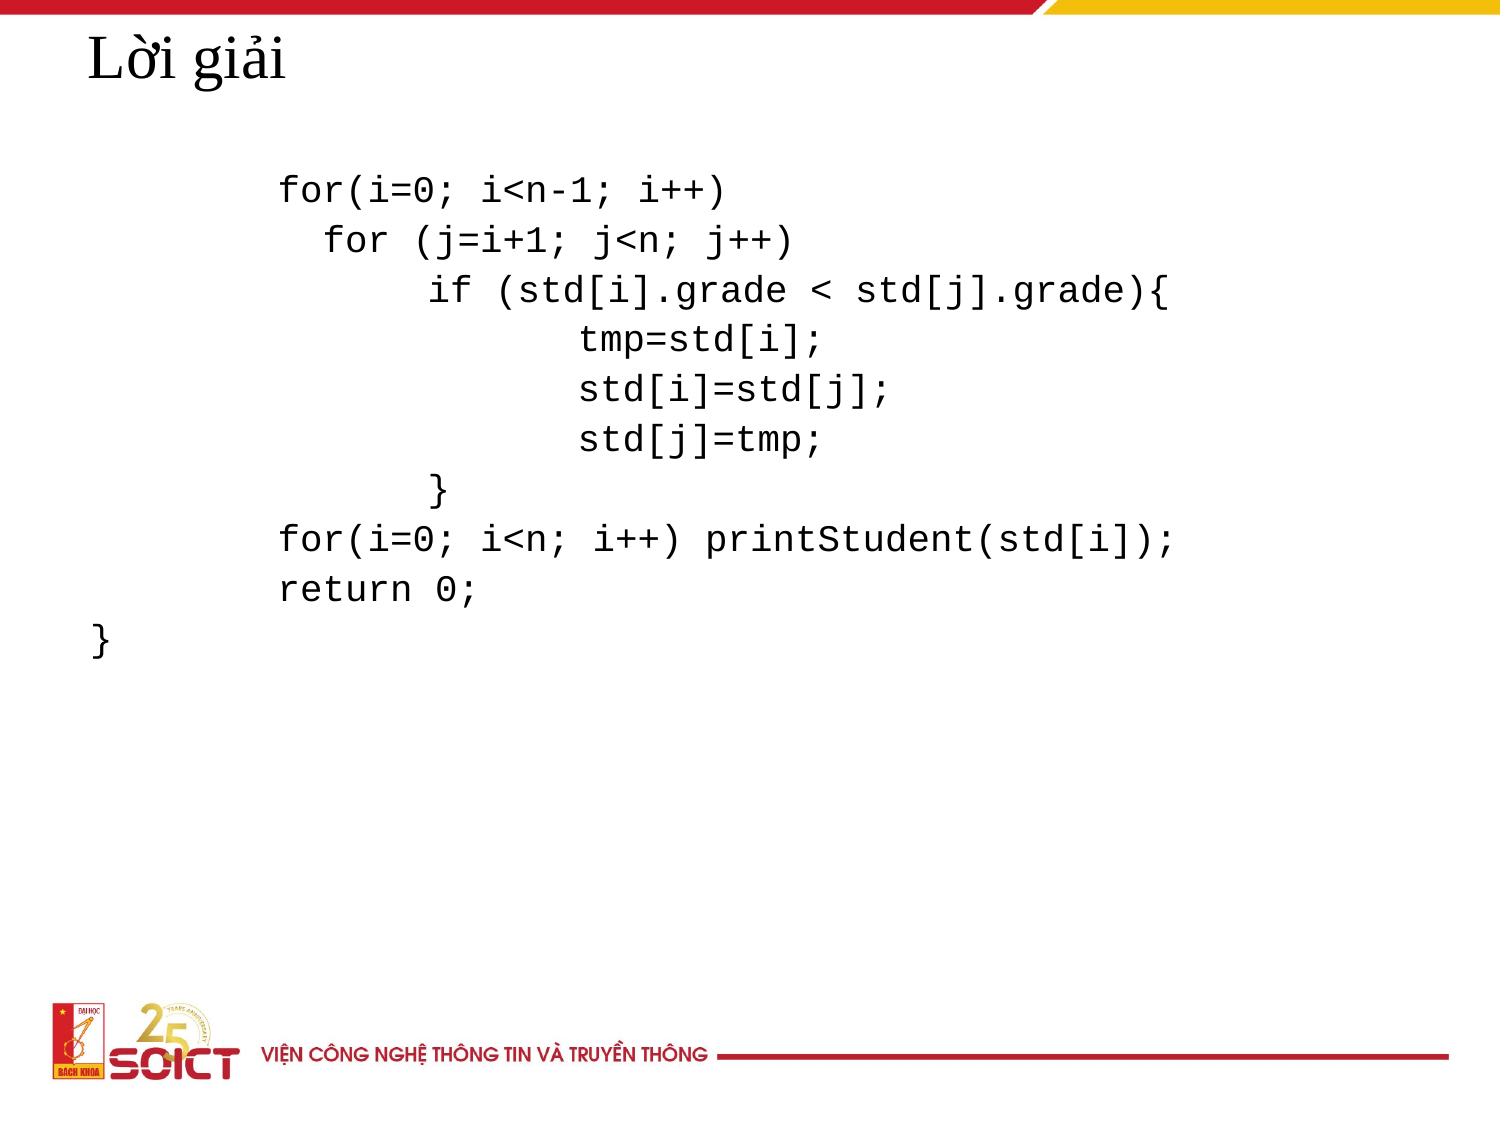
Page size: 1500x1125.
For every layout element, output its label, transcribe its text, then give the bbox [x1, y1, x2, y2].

title Lời giải [72, 16, 1425, 100]
list for(i=0; i<n-1; i++) for (j=i+1; j<n; j++) if (std[i].grade < std[j].grade){ tmp=std[i]; std[i]=std[j]; std[j]=tmp; } for(i=0; i<n; i++) printStudent(std[i]); return 0; } [75, 162, 1475, 994]
picture [0, 0, 1500, 1125]
